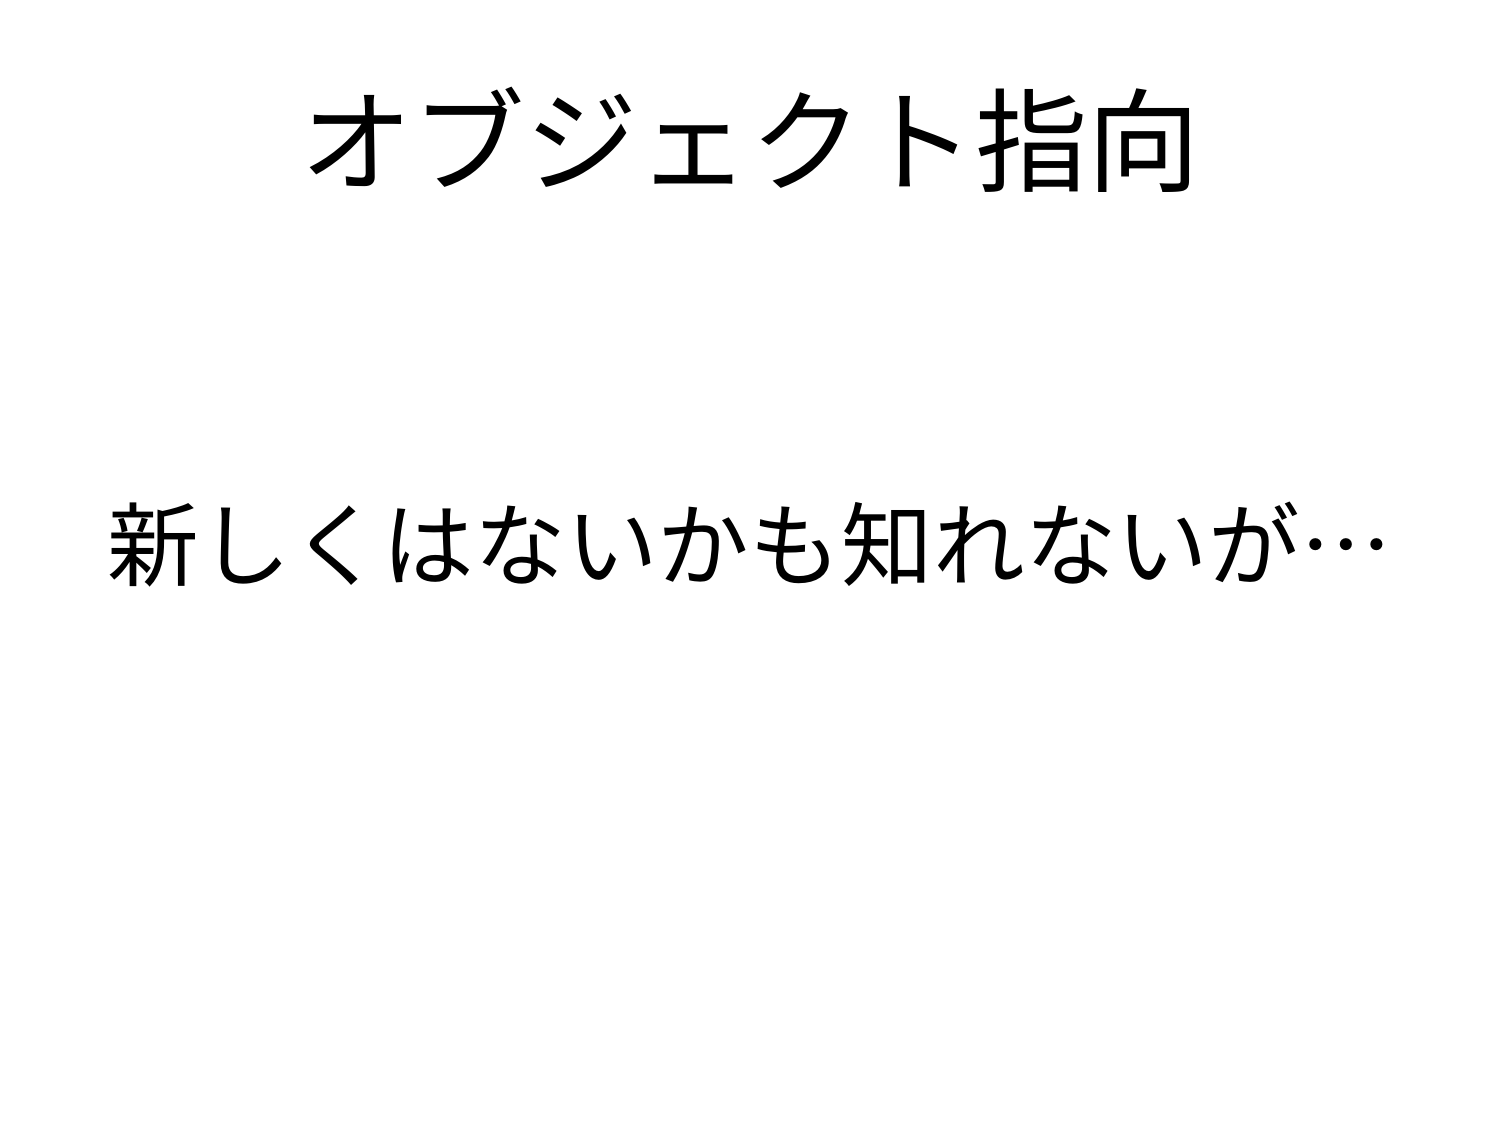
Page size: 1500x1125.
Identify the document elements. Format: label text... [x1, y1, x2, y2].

title オブジェクト指向 [74, 44, 1426, 233]
list 新しくはないかも知れないが… [74, 480, 1426, 1006]
